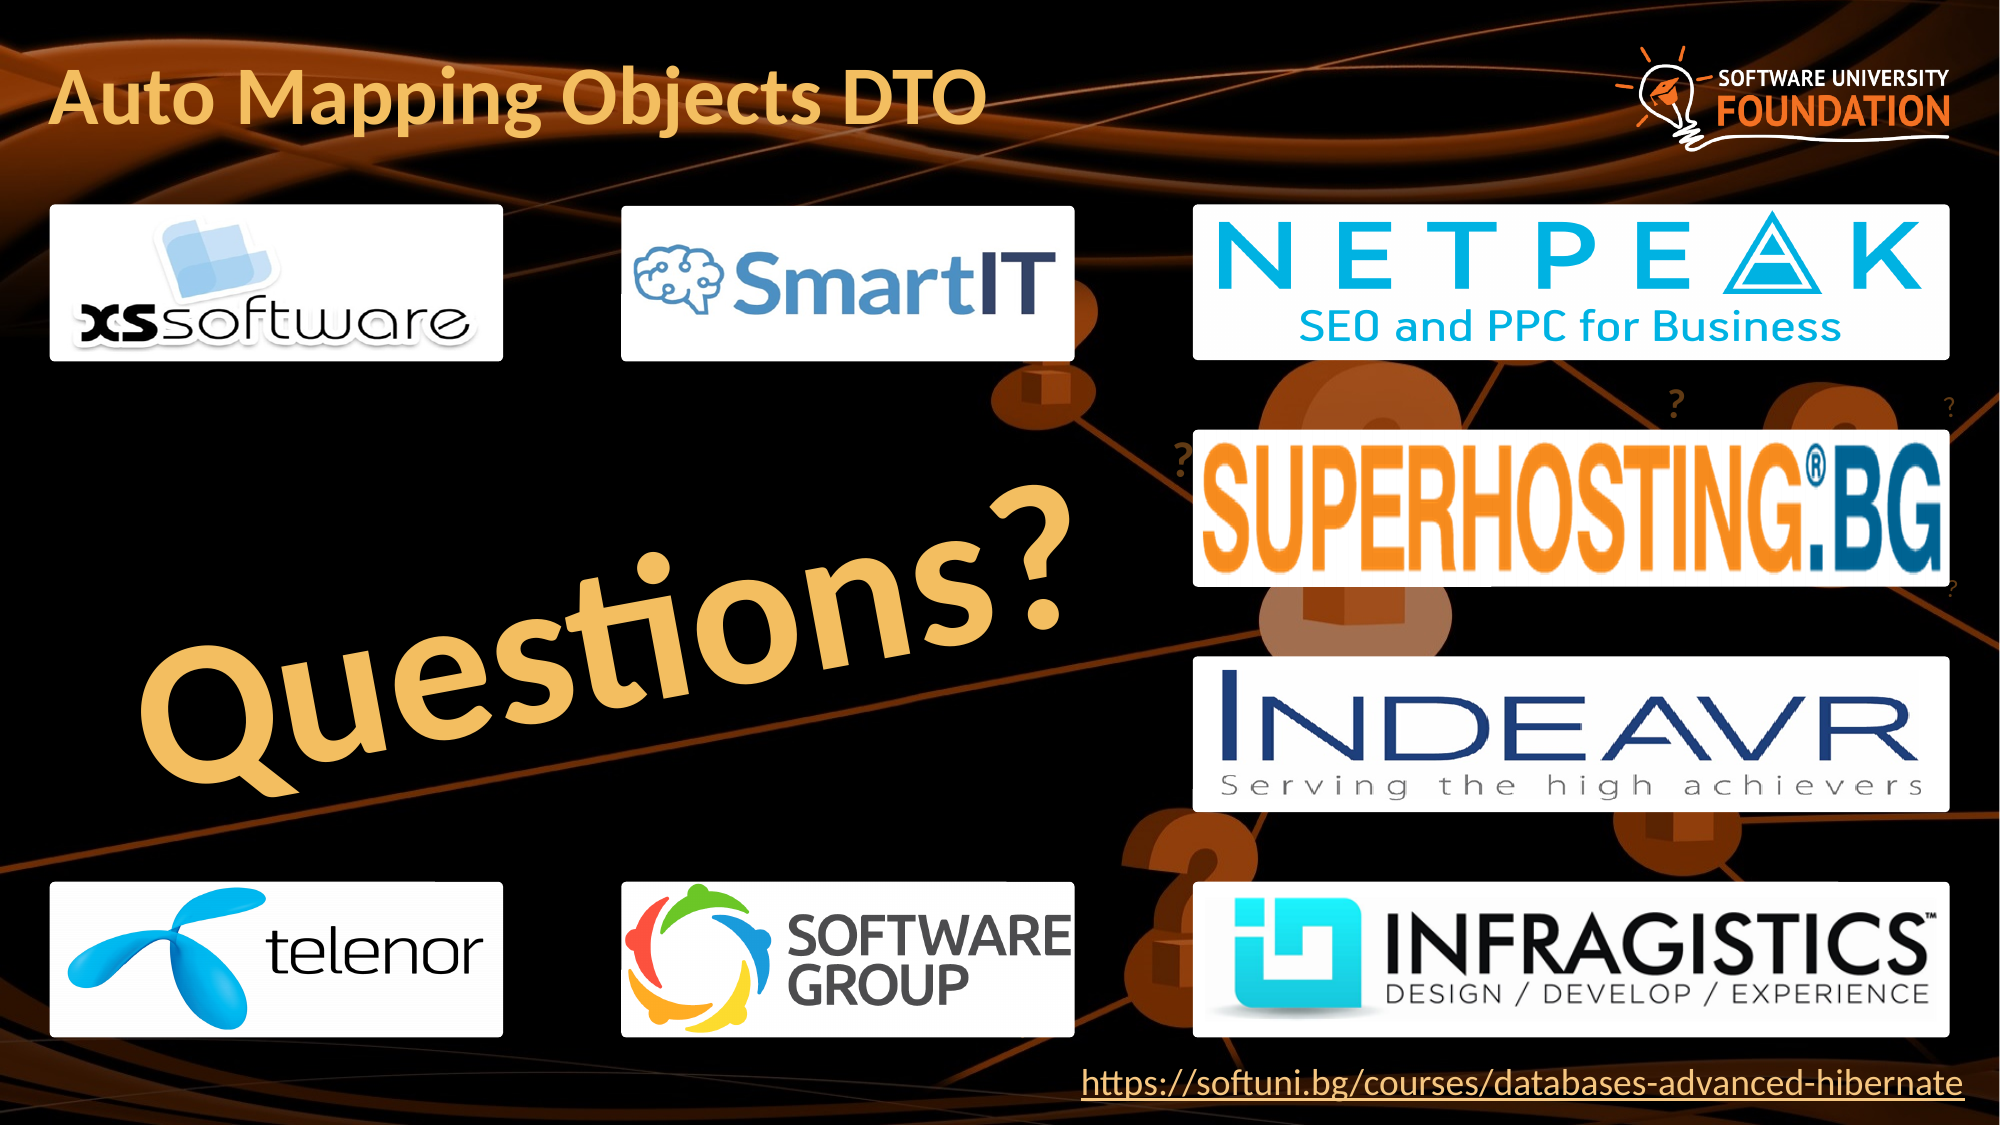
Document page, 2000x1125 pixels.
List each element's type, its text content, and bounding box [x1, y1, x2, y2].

title Auto Mapping Objects DTO [30, 6, 1602, 189]
picture [0, 0, 2000, 1125]
list https://softuni.bg/courses/databases-advanced-hibernate [250, 1050, 1971, 1108]
